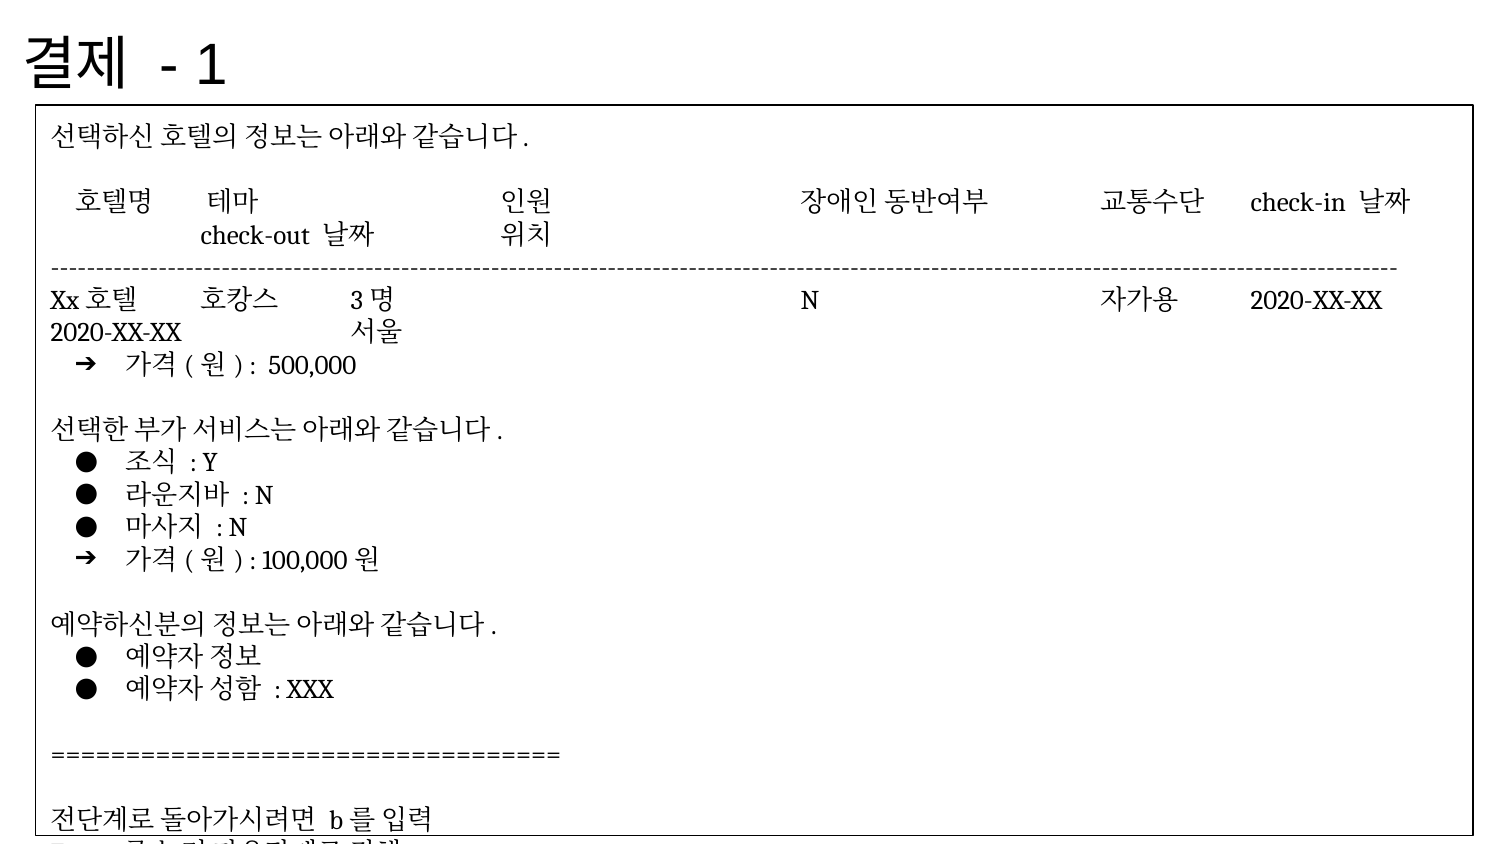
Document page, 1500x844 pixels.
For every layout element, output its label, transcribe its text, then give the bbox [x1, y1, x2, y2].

list 선택하신 호텔의 정보는 아래와 같습니다. 호텔명 테마 인원 장애인 동반여부 교통수단 check-in 날짜 check-out 날짜 위치 ------------------------------------------------------------------------------------------------------------------------------------------------------ Xx호텔 호캉스 3명 N 자가용 2020-XX-XX 2020-XX-XX 서울 가격(원) : 500,000 선택한 부가 서비스는 아래와 같습니다. 조식 : Y 라운지바 : N 마사지 : N 가격(원) : 100,000원 예약하신분의 정보는 아래와 같습니다. 예약자 정보 예약자 성함 : XXX ================================== 전단계로 돌아가시려면 b를 입력 Enter 를 눌러 다음단계로 진행. [35, 104, 1473, 836]
title 결제 - 1 [7, 10, 1405, 105]
